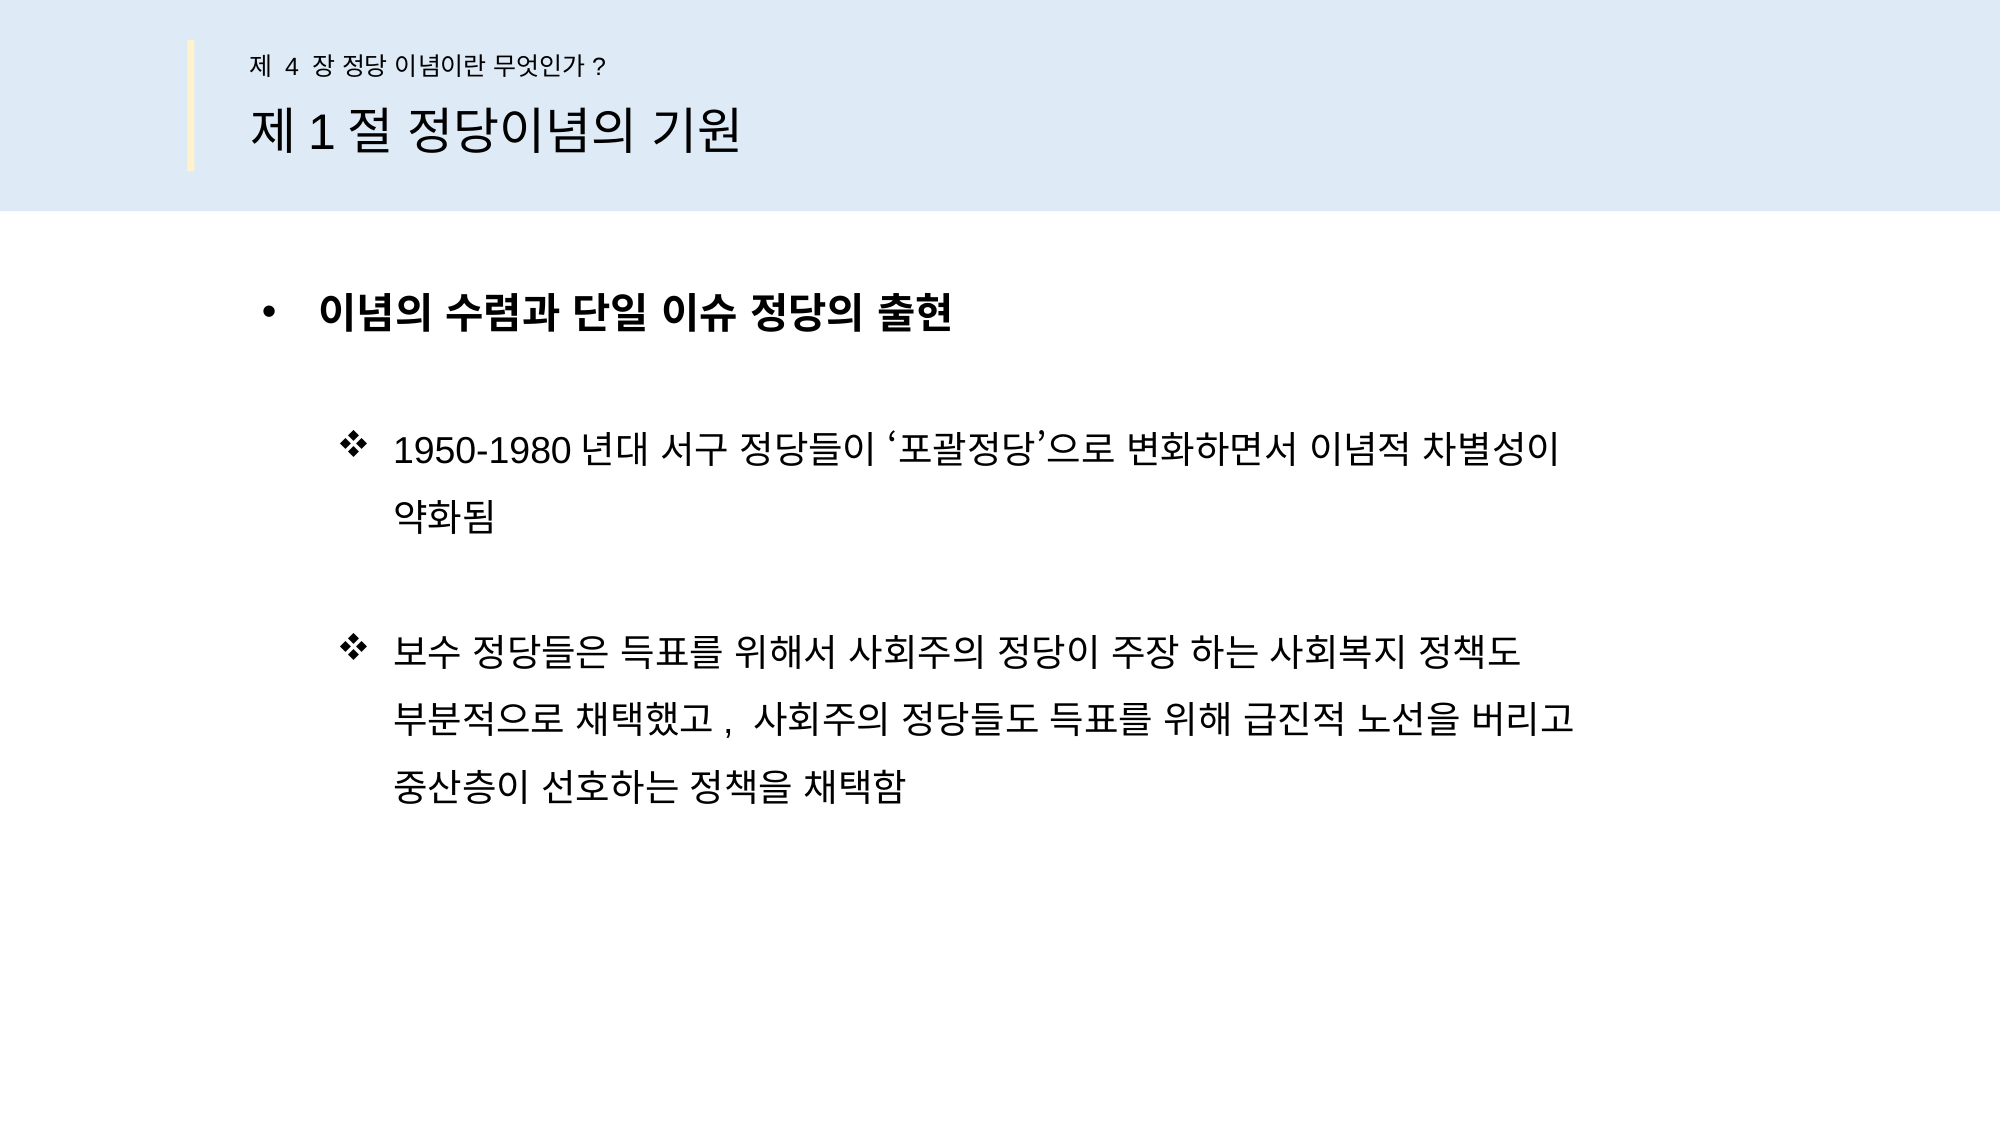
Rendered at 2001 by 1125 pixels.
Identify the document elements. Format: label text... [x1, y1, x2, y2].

text_box 이념의 수렴과 단일 이슈 정당의 출현 1950-1980년대 서구 정당들이 ‘포괄정당’으로 변화하면서 이념적 차별성이 약화됨 보수 정당들은 득표를 위해서 사회주의 정당이 주장 하는 사회복지 정책도 부분적으로 채택했고, 사회주의 정당들도 득표를 위해 급진적 노선을 버리고 중산층이 선호하는 정책을 채택함 [247, 254, 1601, 817]
text_box [186, 39, 196, 172]
text_box 제1절 정당이념의 기원 [235, 92, 759, 168]
text_box [0, 0, 2000, 212]
text_box 제 4 장 정당 이념이란 무엇인가? [234, 42, 622, 88]
